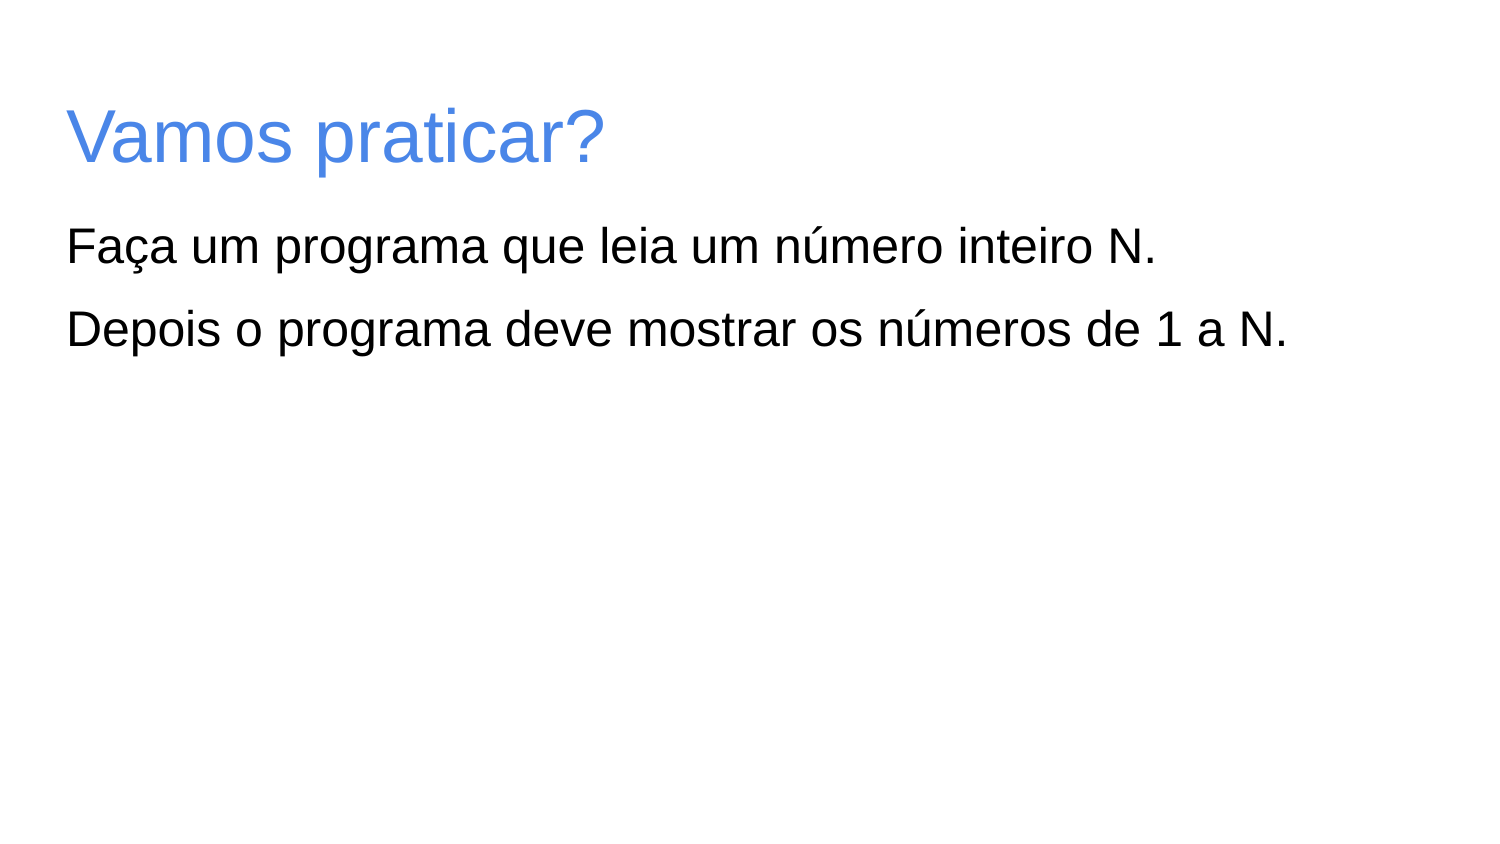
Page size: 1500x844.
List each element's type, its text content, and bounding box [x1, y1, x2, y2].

title Vamos praticar? [51, 72, 1449, 167]
list Faça um programa que leia um número inteiro N. Depois o programa deve mostrar os números de 1 a N. [51, 189, 1449, 750]
